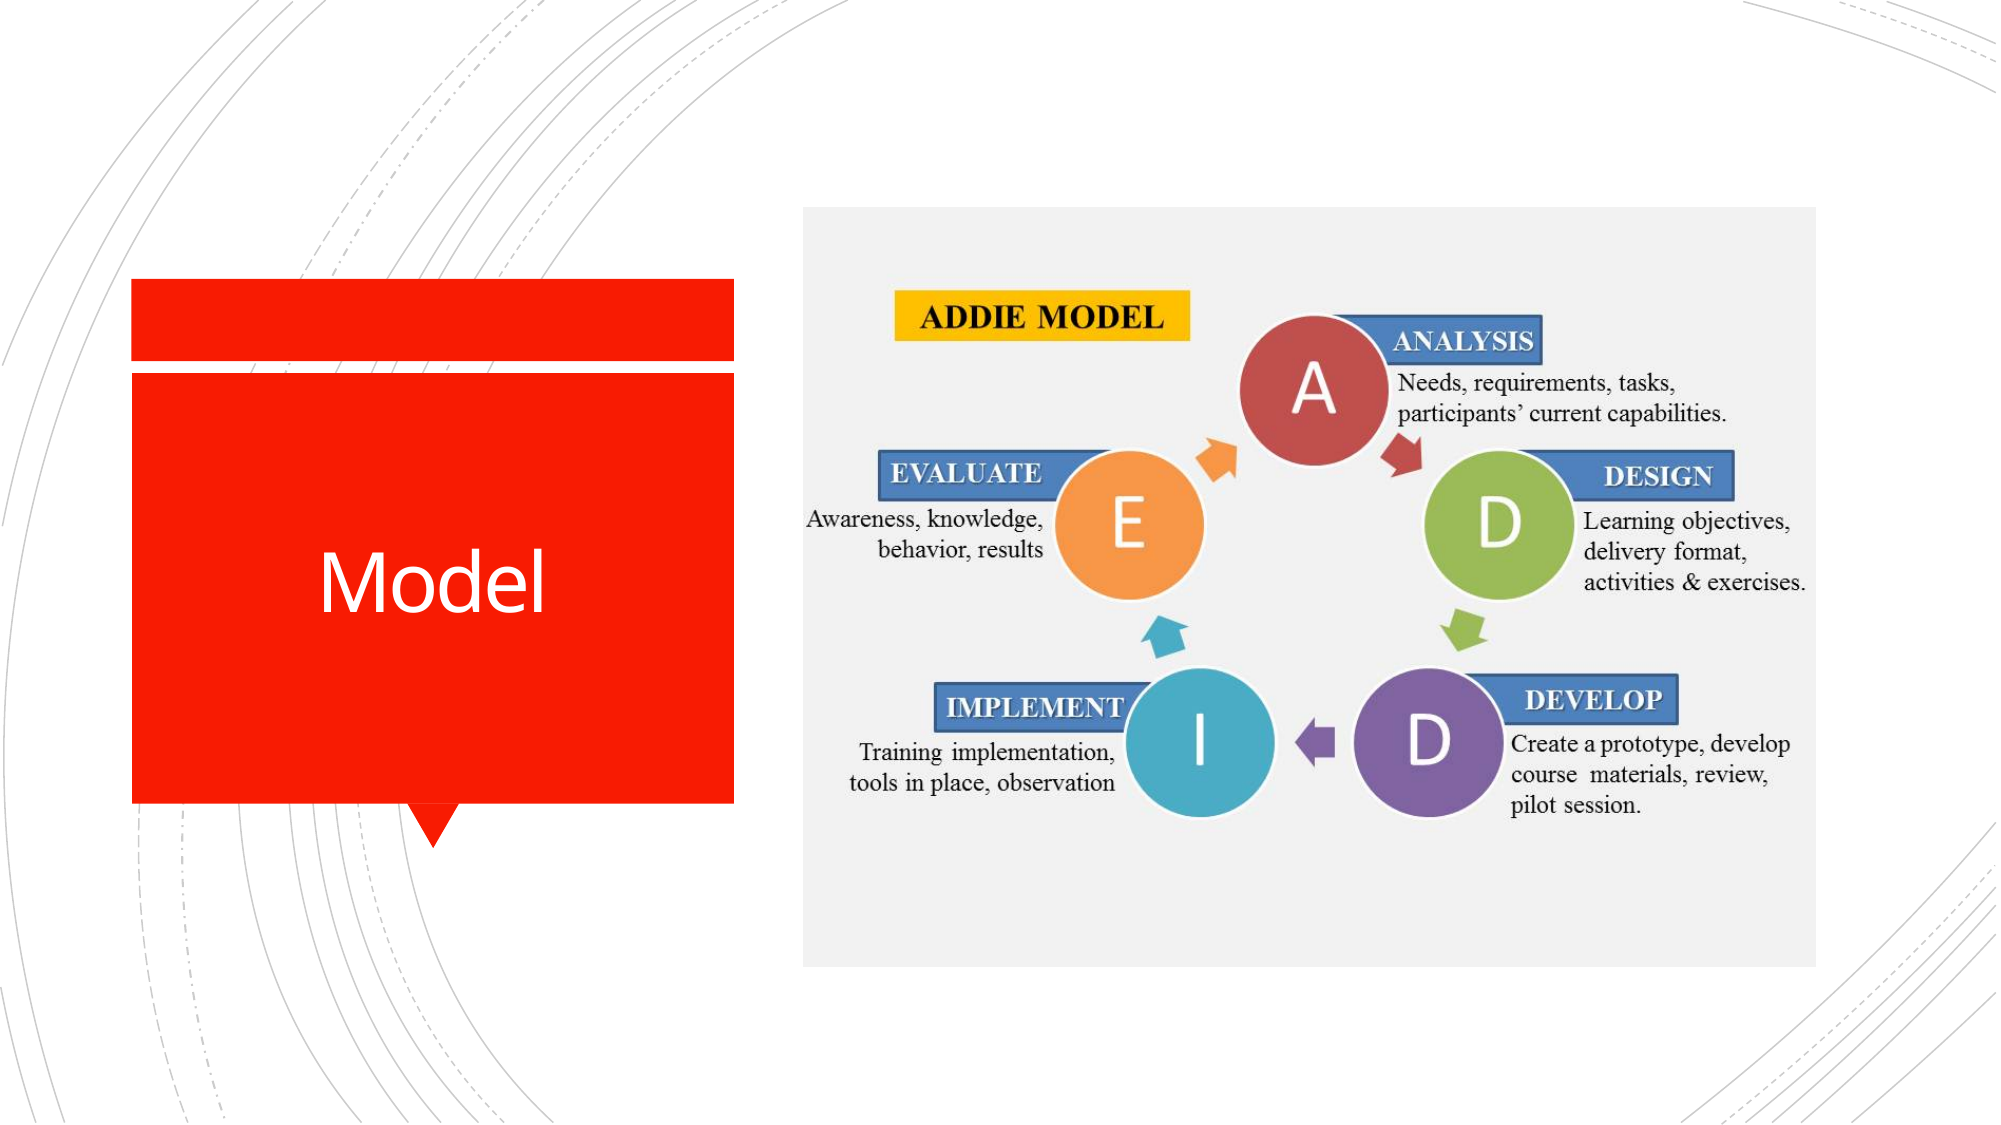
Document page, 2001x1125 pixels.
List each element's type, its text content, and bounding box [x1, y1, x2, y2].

picture [803, 207, 1817, 967]
title Model [145, 385, 721, 789]
